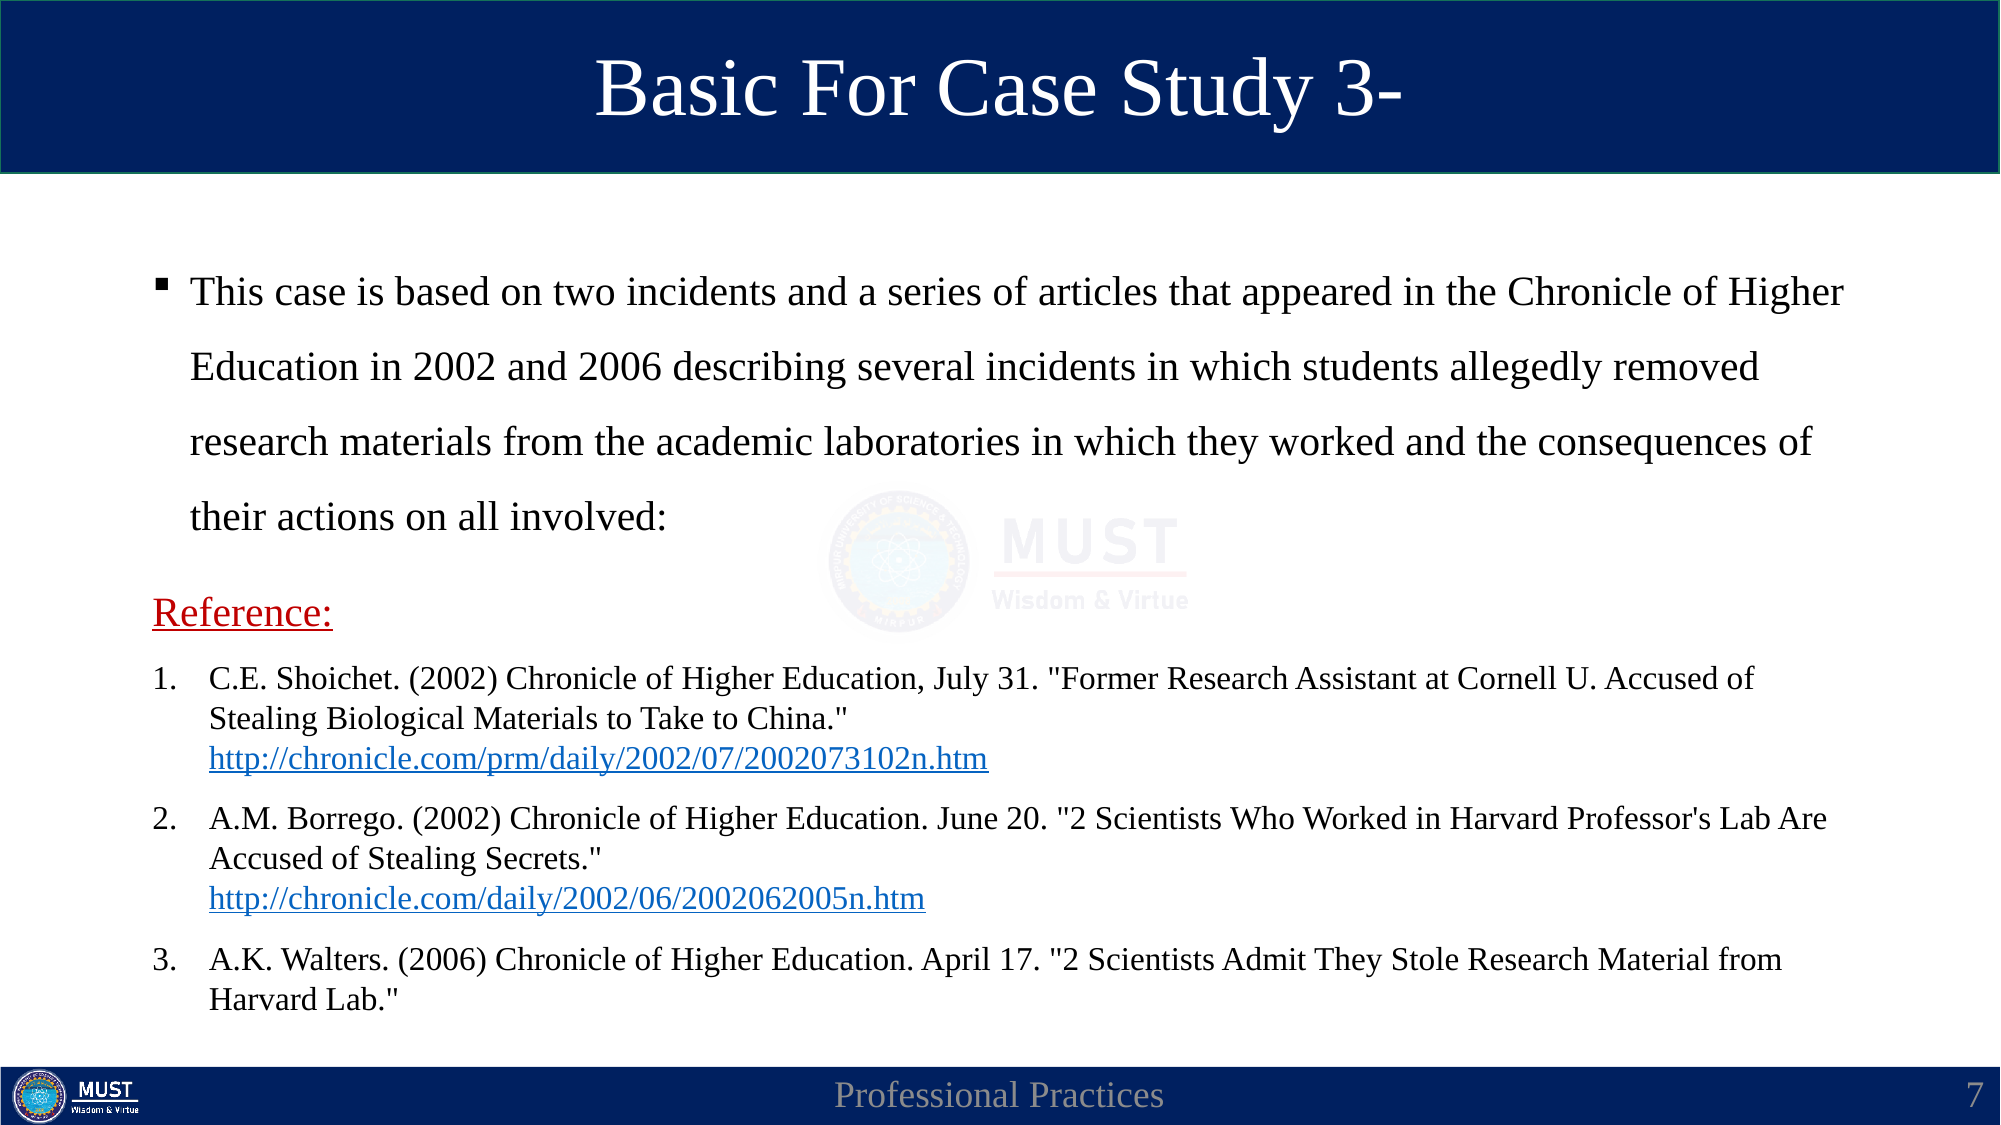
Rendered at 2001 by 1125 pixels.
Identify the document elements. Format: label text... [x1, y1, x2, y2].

footer Professional Practices [662, 1062, 1338, 1123]
text_box [0, 1066, 9, 1125]
list This case is based on two incidents and a series of articles that appeared in the Chronicle of Higher Education in 2002 and 2006 describing several incidents in which students allegedly removed research materials from the academic laboratories in which they worked and the consequences of their actions on all involved: Reference: C.E. Shoichet. (2002) Chronicle of Higher Education, July 31. "Former Research Assistant at Cornell U. Accused of Stealing Biological Materials to Take to China." http://chronicle.com/prm/daily/2002/07/2002073102n.htm A.M. Borrego. (2002) Chronicle of Higher Education. June 20. "2 Scientists Who Worked in Harvard Professor's Lab Are Accused of Stealing Secrets." http://chronicle.com/daily/2002/06/2002062005n.htm A.K. Walters. (2006) Chronicle of Higher Education. April 17. "2 Scientists Admit They Stole Research Material from Harvard Lab." [137, 231, 1863, 946]
text_box [139, 1066, 2000, 1125]
text_box [0, 0, 2000, 174]
picture [9, 1066, 139, 1125]
slide_number 7 [1549, 1062, 2000, 1123]
title Basic For Case Study 3- [137, 2, 1863, 176]
